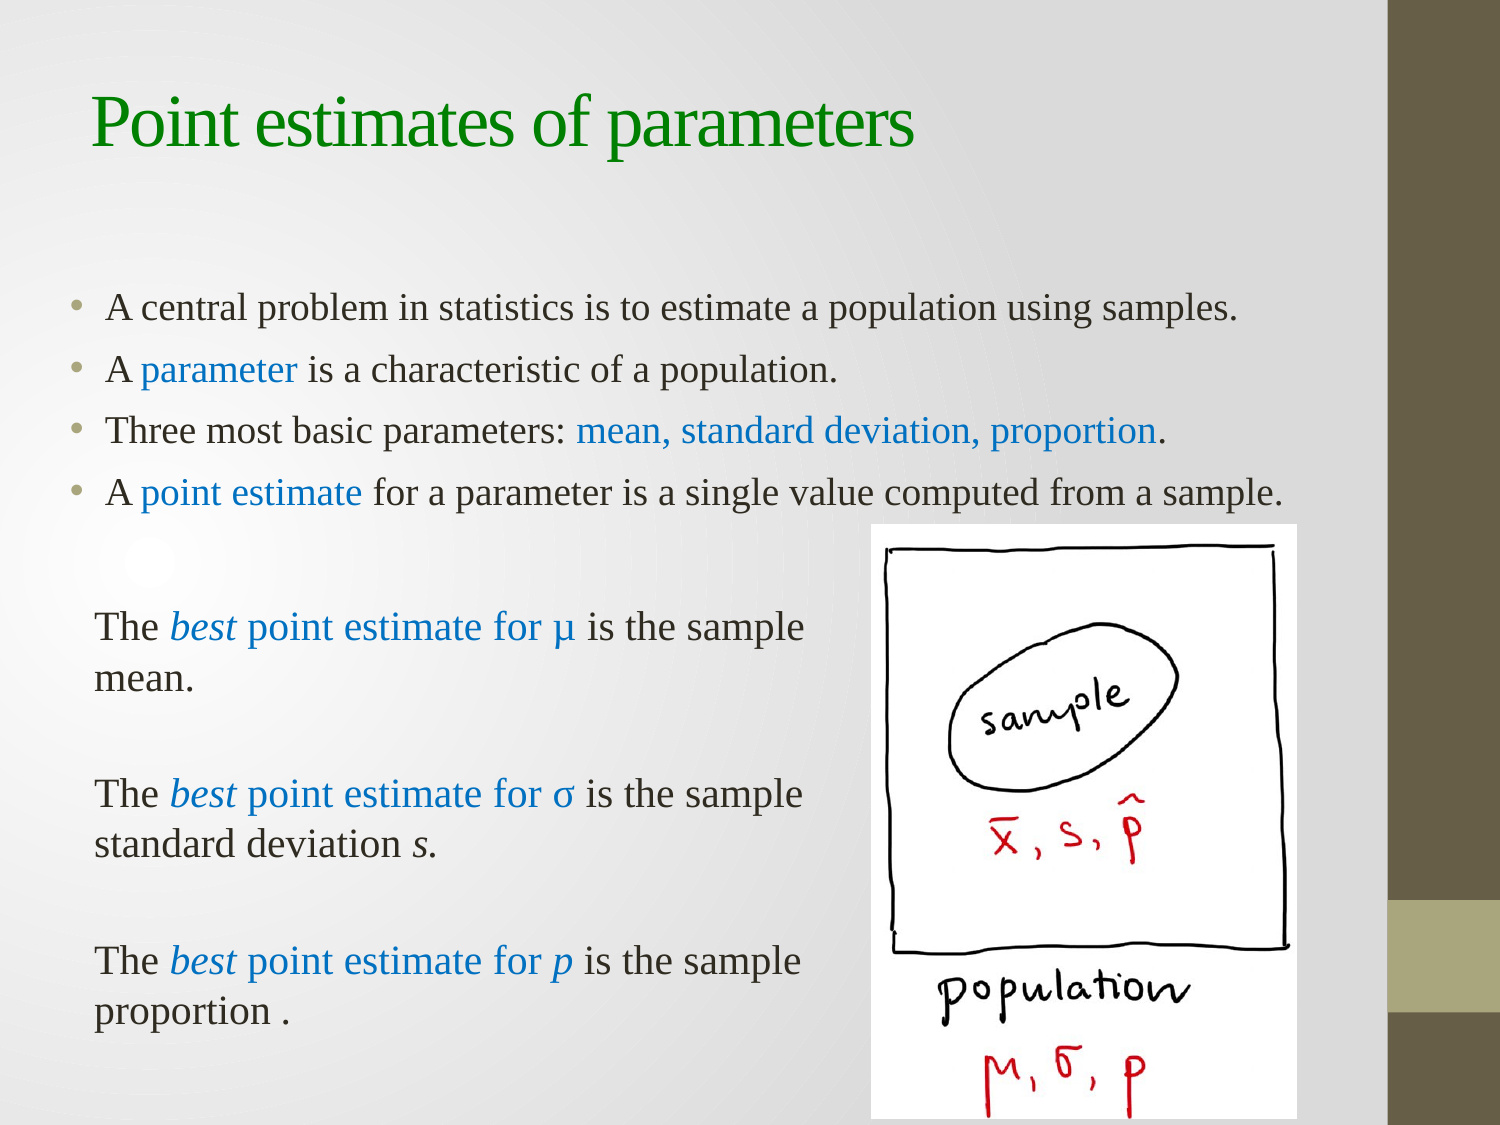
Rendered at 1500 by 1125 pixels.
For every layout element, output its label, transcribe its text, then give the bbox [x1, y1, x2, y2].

picture [871, 524, 1297, 1119]
text_box Point estimates of parameters [75, 45, 1388, 188]
text_box A central problem in statistics is to estimate a population using samples. A parameter is a characteristic of a population. Three most basic parameters: mean, standard deviation, proportion. A point estimate for a parameter is a single value computed from a sample. [37, 212, 1388, 525]
text_box The best point estimate for µ is the sample mean. The best point estimate for σ is the sample standard deviation s. The best point estimate for p is the sample proportion . [79, 533, 868, 1042]
